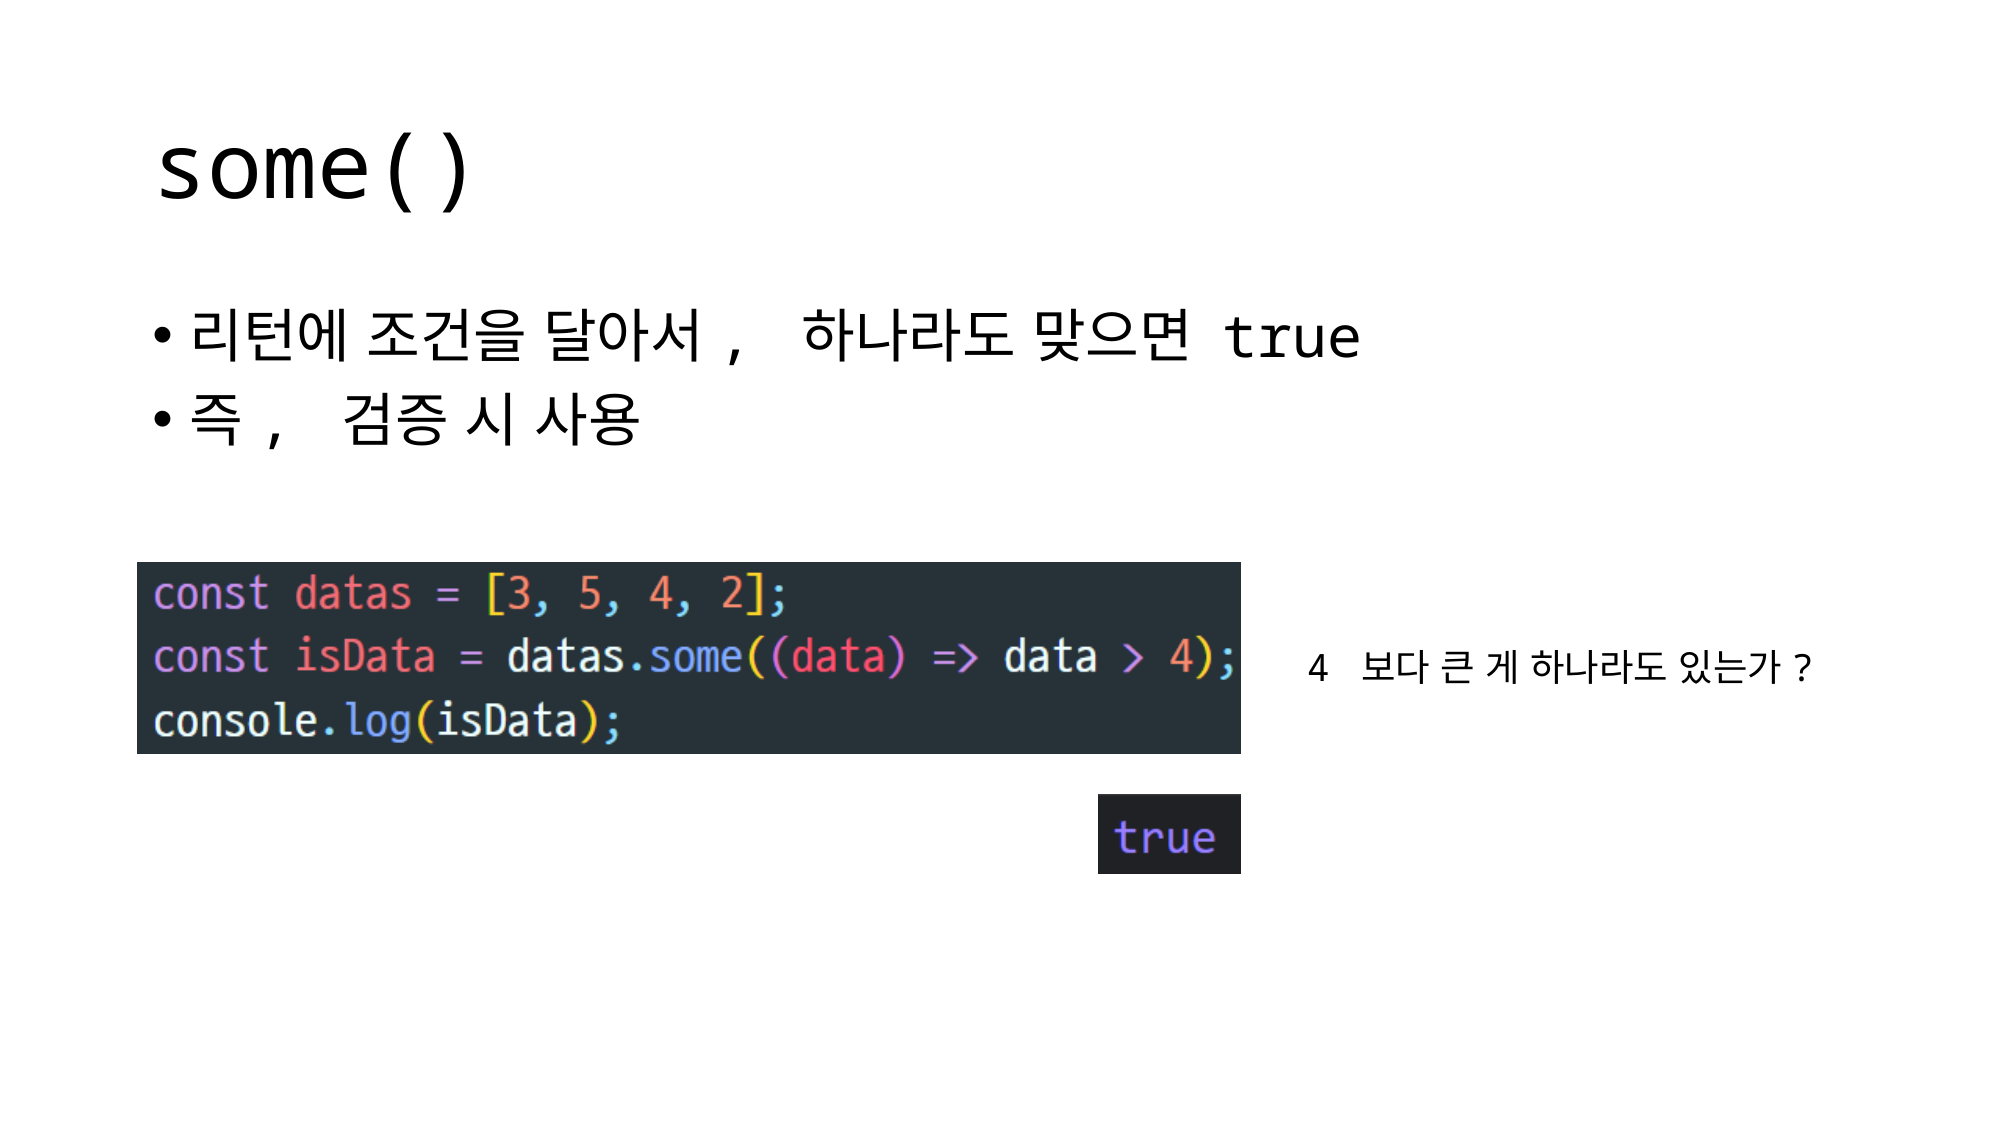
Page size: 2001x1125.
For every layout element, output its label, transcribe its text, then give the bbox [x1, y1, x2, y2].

picture [1098, 794, 1241, 874]
text_box 4 보다 큰 게 하나라도 있는가? [1292, 636, 1829, 697]
list 리턴에 조건을 달아서, 하나라도 맞으면 true 즉, 검증 시 사용 [137, 299, 1863, 482]
picture [137, 562, 1241, 754]
title some() [137, 59, 1863, 278]
